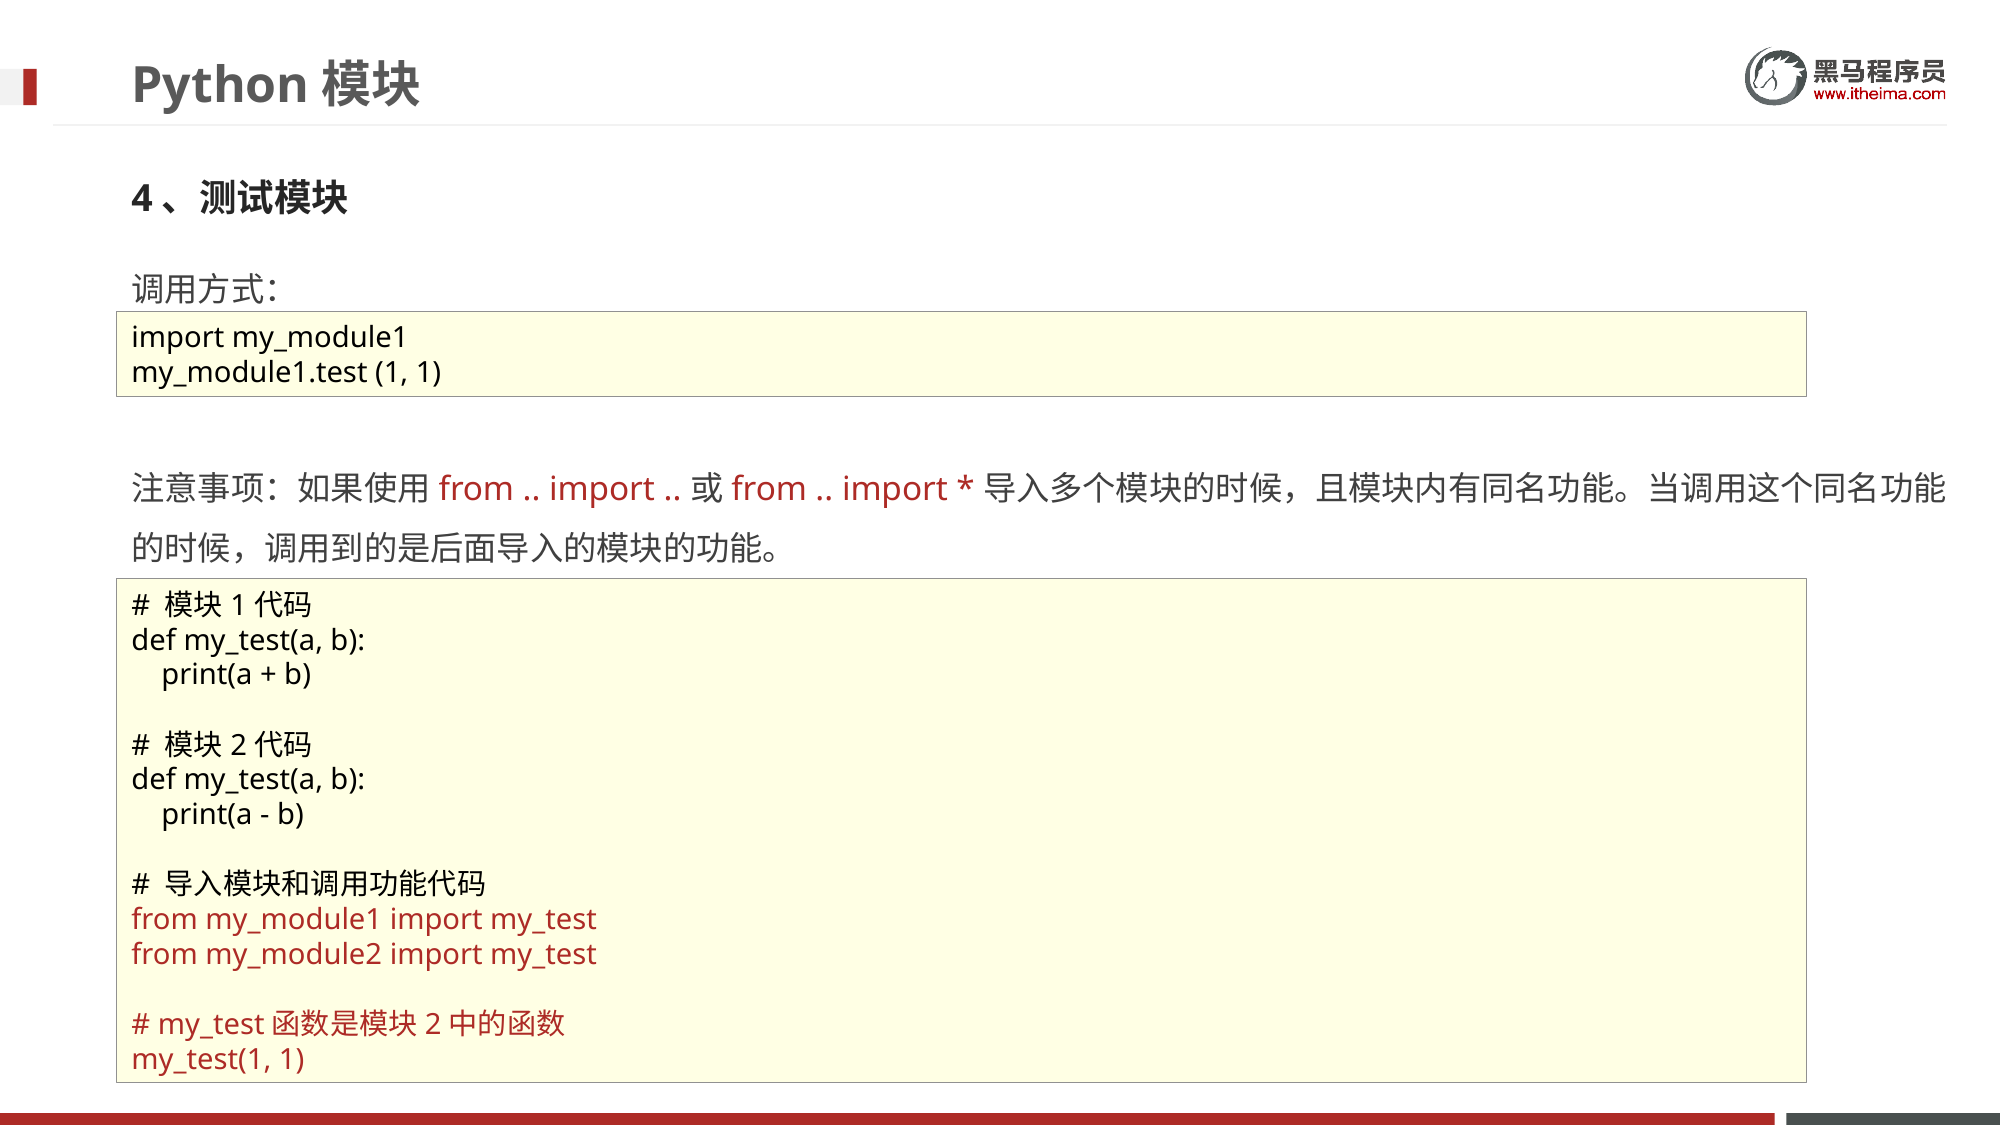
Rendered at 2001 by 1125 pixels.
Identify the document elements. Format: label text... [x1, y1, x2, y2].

text_box # 模块1代码 def my_test(a, b): print(a + b) # 模块2代码 def my_test(a, b): print(a - b) # 导入模块和调用功能代码 from my_module1 import my_test from my_module2 import my_test # my_test函数是模块2中的函数 my_test(1, 1) [116, 578, 1807, 1083]
text_box import my_module1 my_module1.test (1, 1) [116, 311, 1807, 396]
picture [1744, 46, 1946, 106]
list 调用方式： 注意事项：如果使用from .. import ..或from .. import *导入多个模块的时候，且模块内有同名功能。当调用这个同名功能的时候，调用到的是后面导入的模块的功能。 [116, 240, 1969, 1089]
list 4、测试模块 [116, 154, 1880, 239]
title Python模块 [116, 40, 1556, 125]
